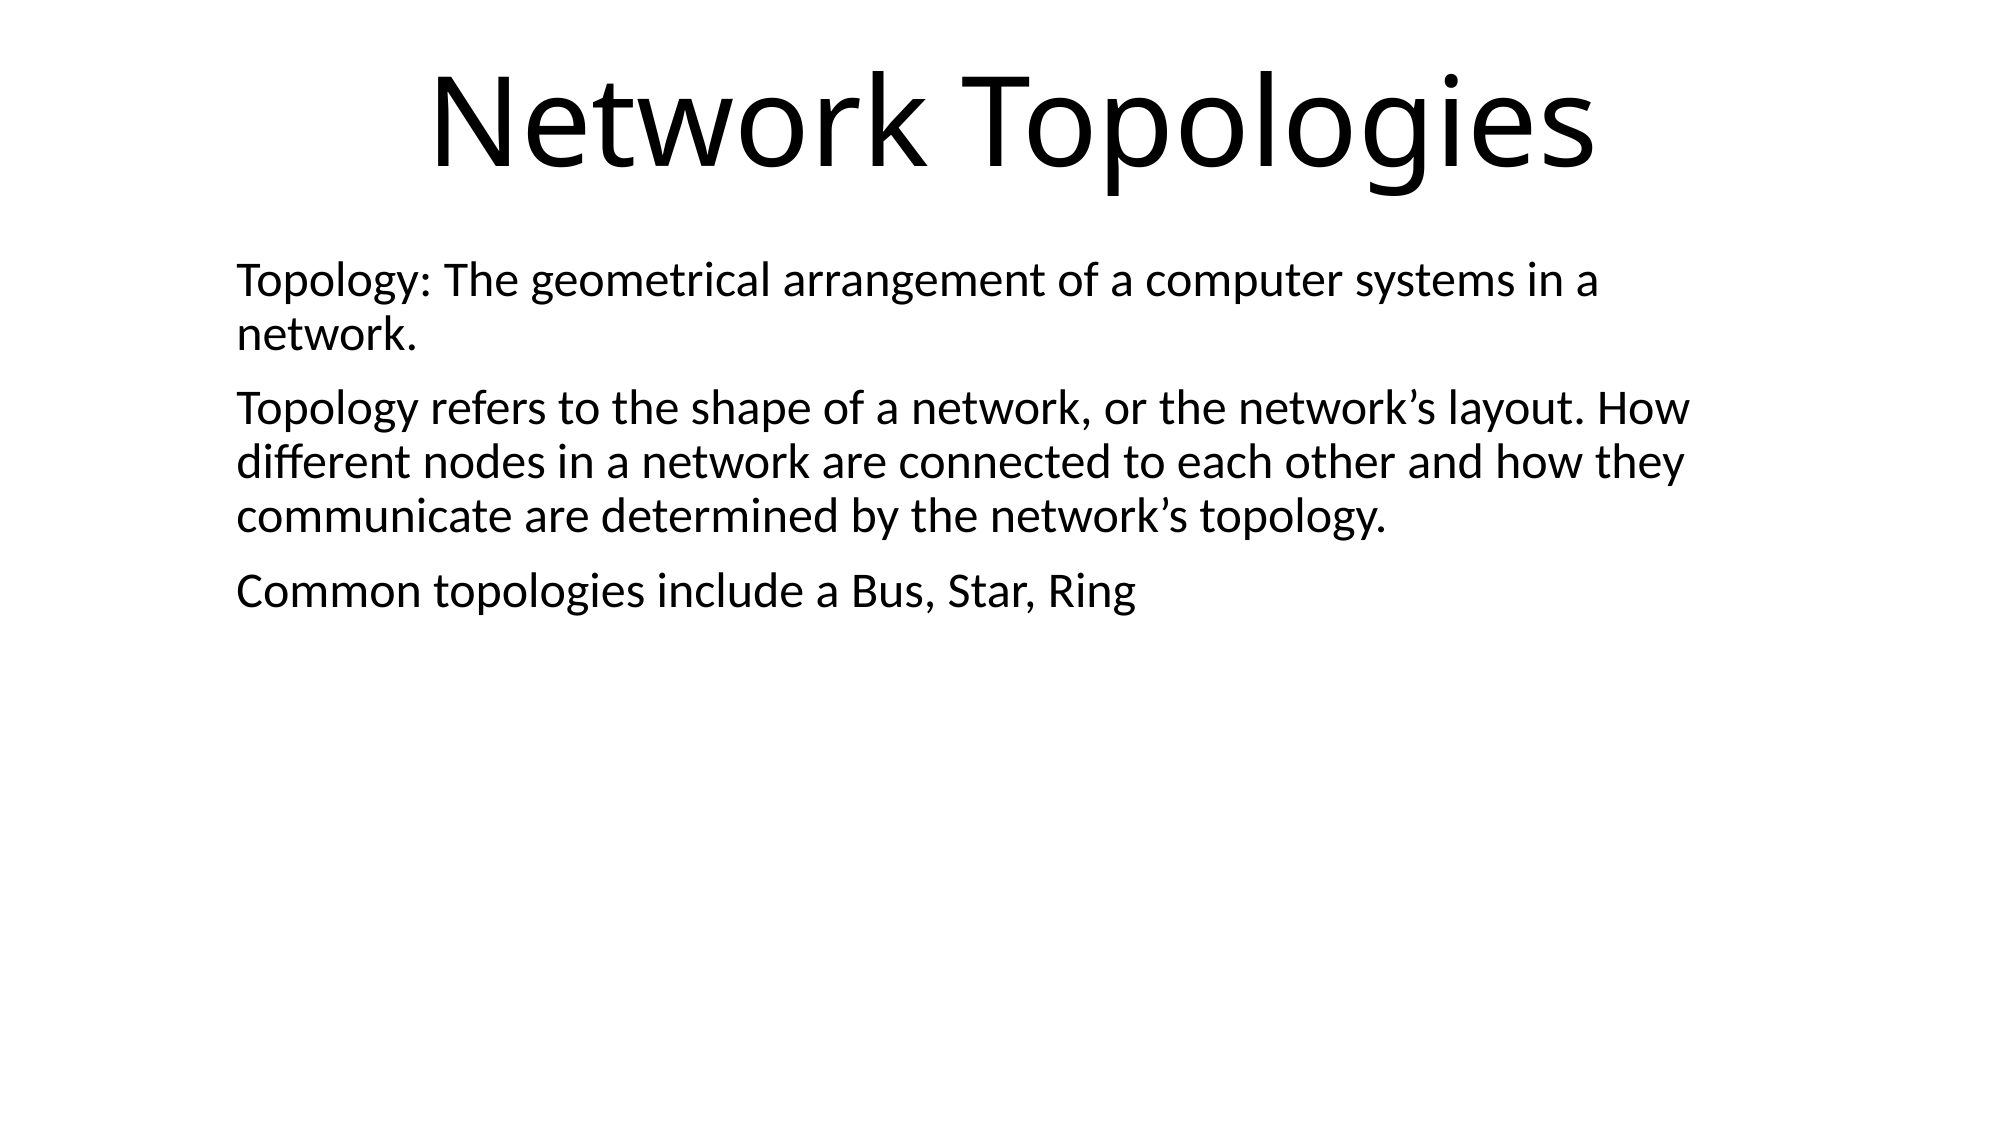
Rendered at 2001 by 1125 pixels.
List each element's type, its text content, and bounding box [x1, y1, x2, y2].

subtitle Topology: The geometrical arrangement of a computer systems in a network. Topology refers to the shape of a network, or the network’s layout. How different nodes in a network are connected to each other and how they communicate are determined by the network’s topology. Common topologies include a Bus, Star, Ring [221, 245, 1722, 1076]
title Network Topologies [113, 24, 1912, 201]
